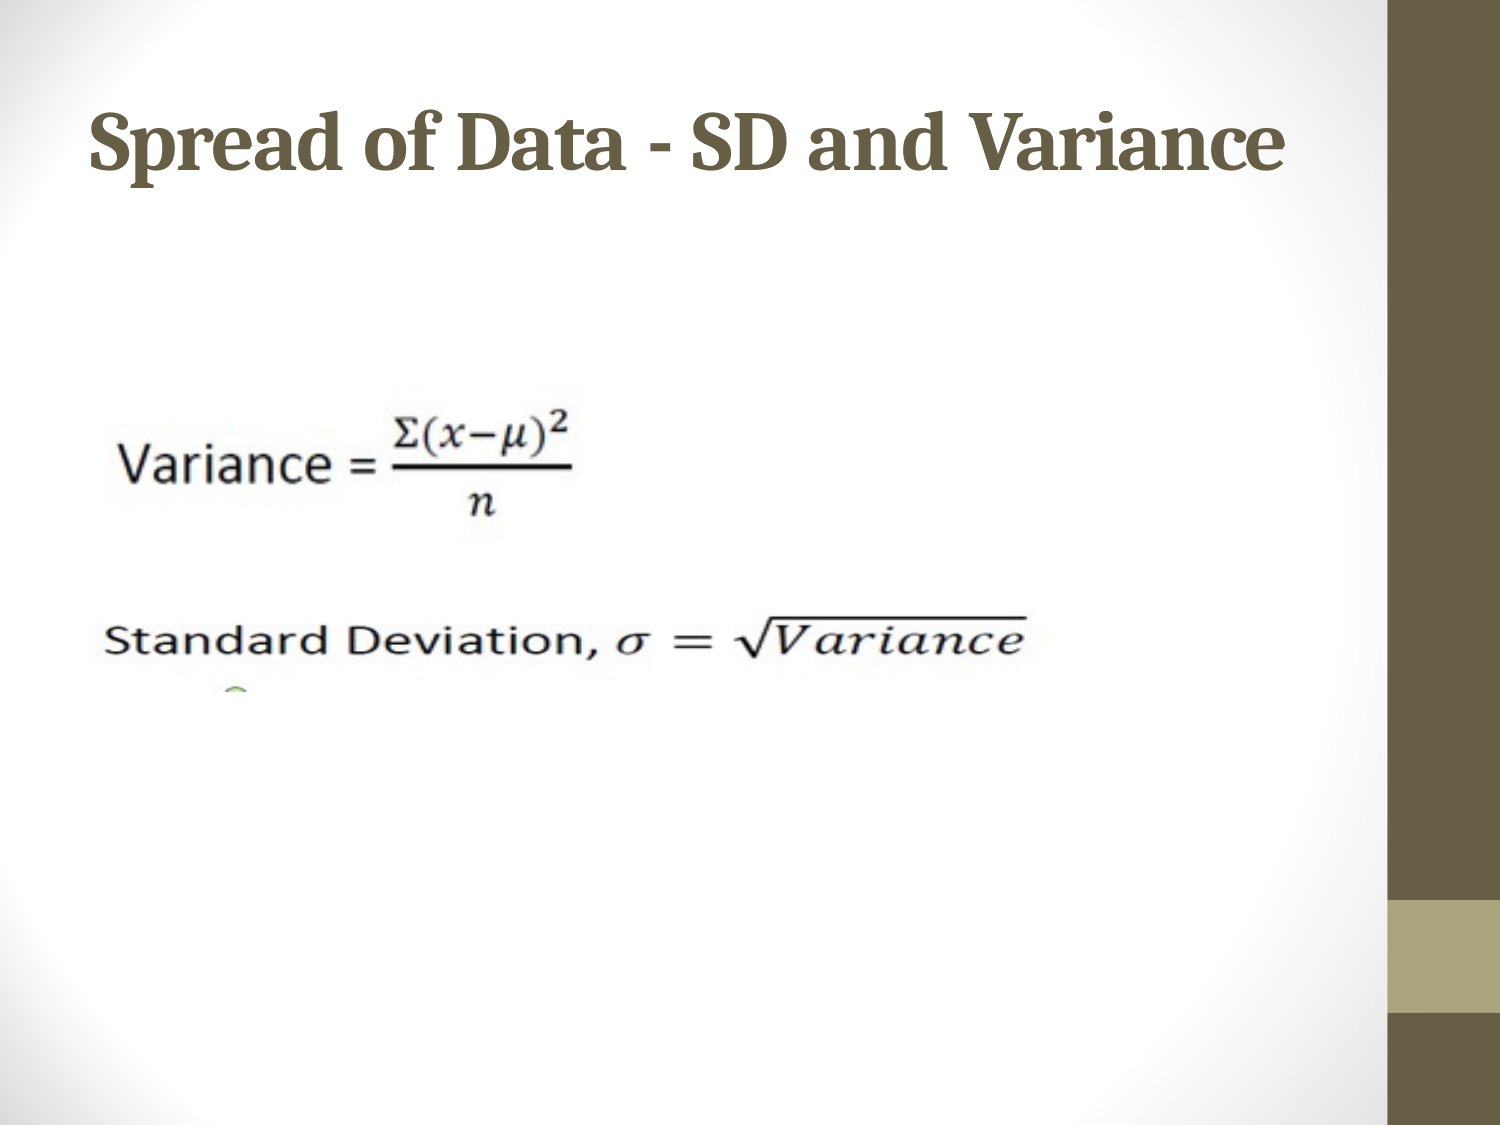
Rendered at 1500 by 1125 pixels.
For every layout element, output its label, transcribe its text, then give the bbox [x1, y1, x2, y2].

text_box [105, 385, 590, 542]
picture [0, 0, 1387, 1125]
text_box [94, 596, 1075, 692]
title Spread of Data - SD and Variance [87, 83, 1300, 274]
